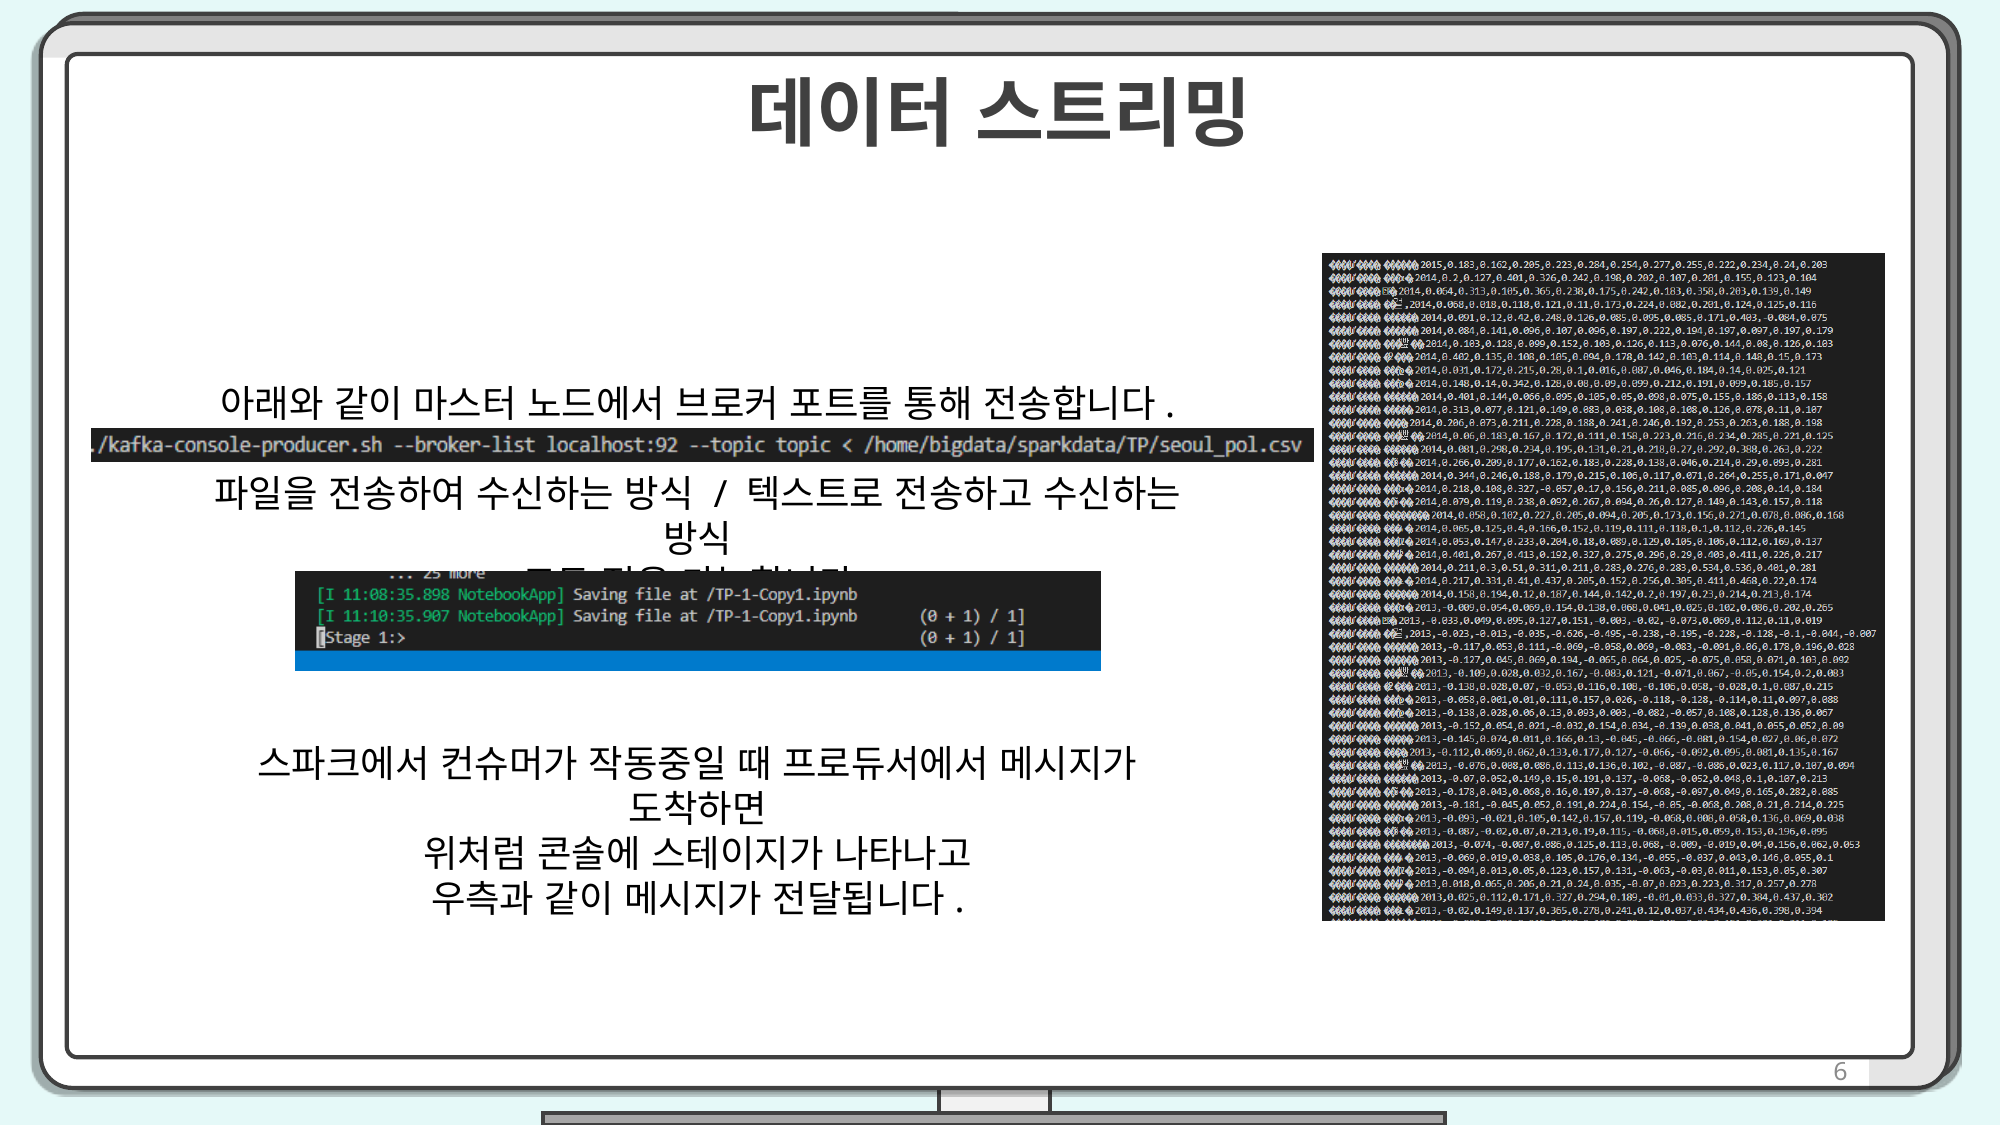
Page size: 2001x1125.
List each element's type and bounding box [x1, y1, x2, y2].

picture [91, 428, 1314, 462]
picture [295, 571, 1101, 671]
text_box [40, 13, 1960, 1125]
picture [1322, 253, 1885, 921]
